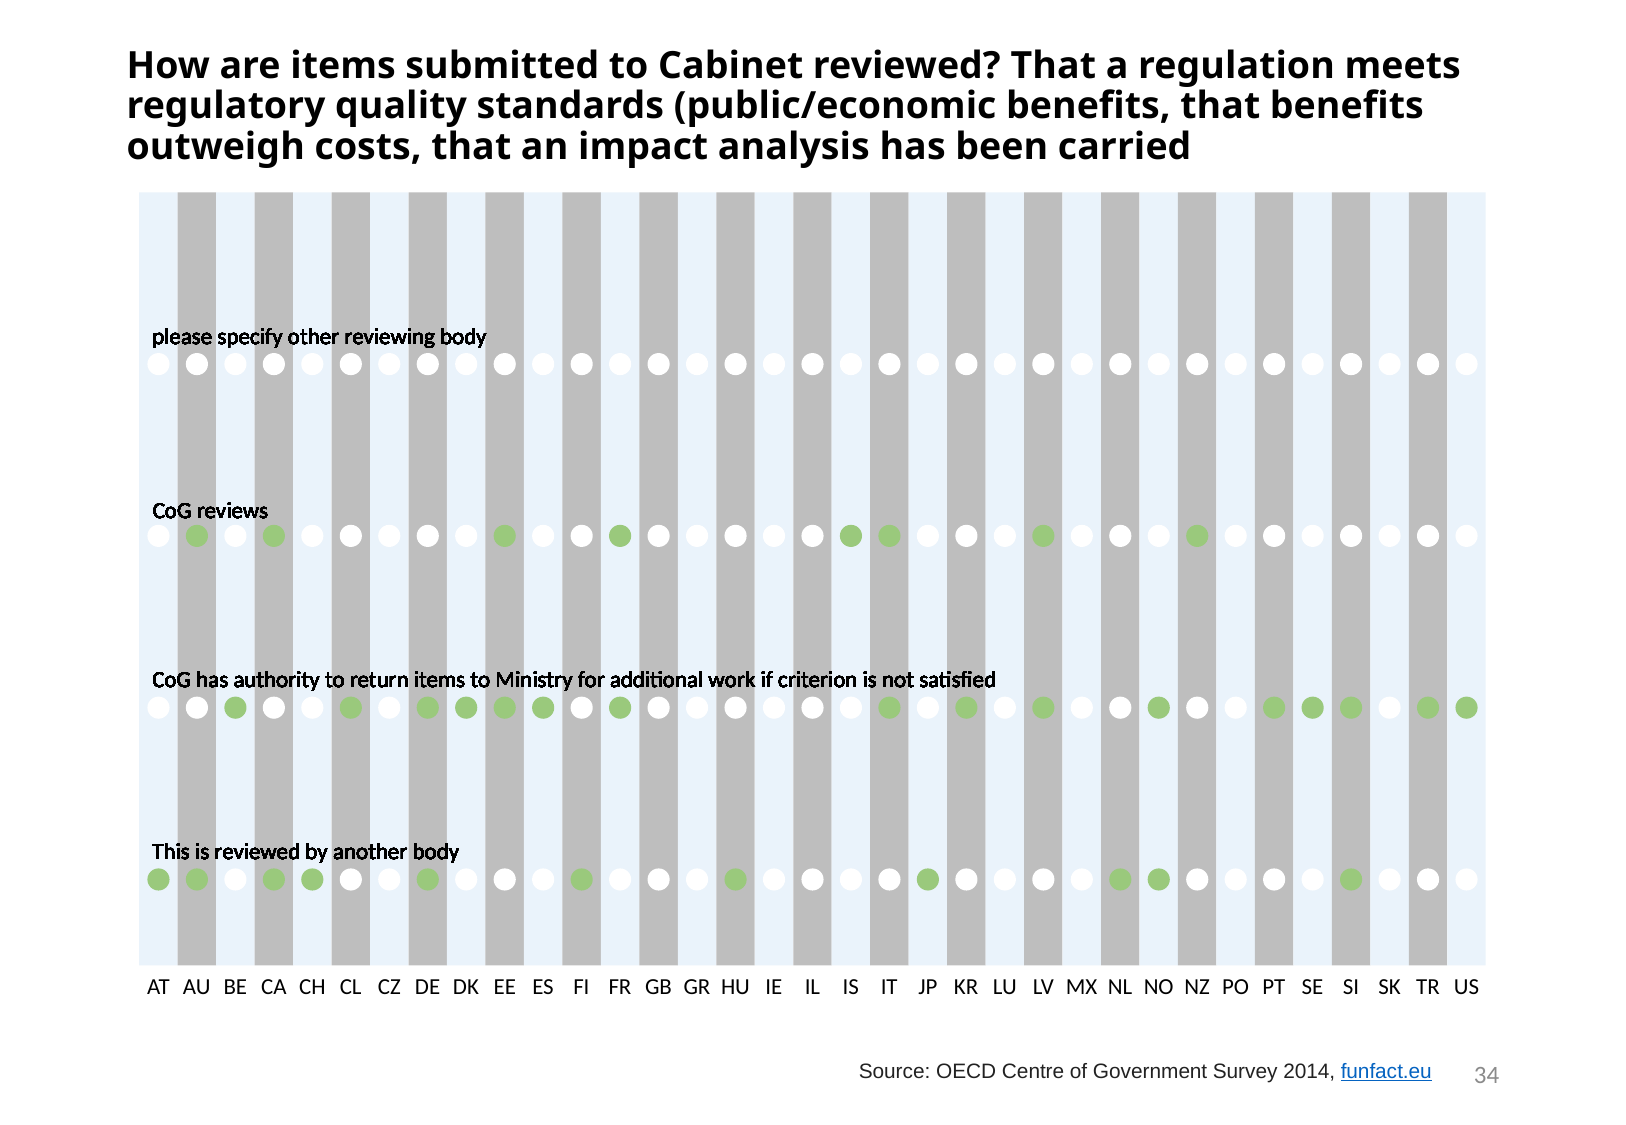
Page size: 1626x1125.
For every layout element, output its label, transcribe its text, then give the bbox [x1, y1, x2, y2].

slide_number 34 [1450, 1051, 1515, 1096]
title How are items submitted to Cabinet reviewed? That a regulation meets regulatory quality standards (public/economic benefits, that benefits outweigh costs, that an impact analysis has been carried [111, 59, 1514, 154]
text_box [111, 164, 1514, 1029]
